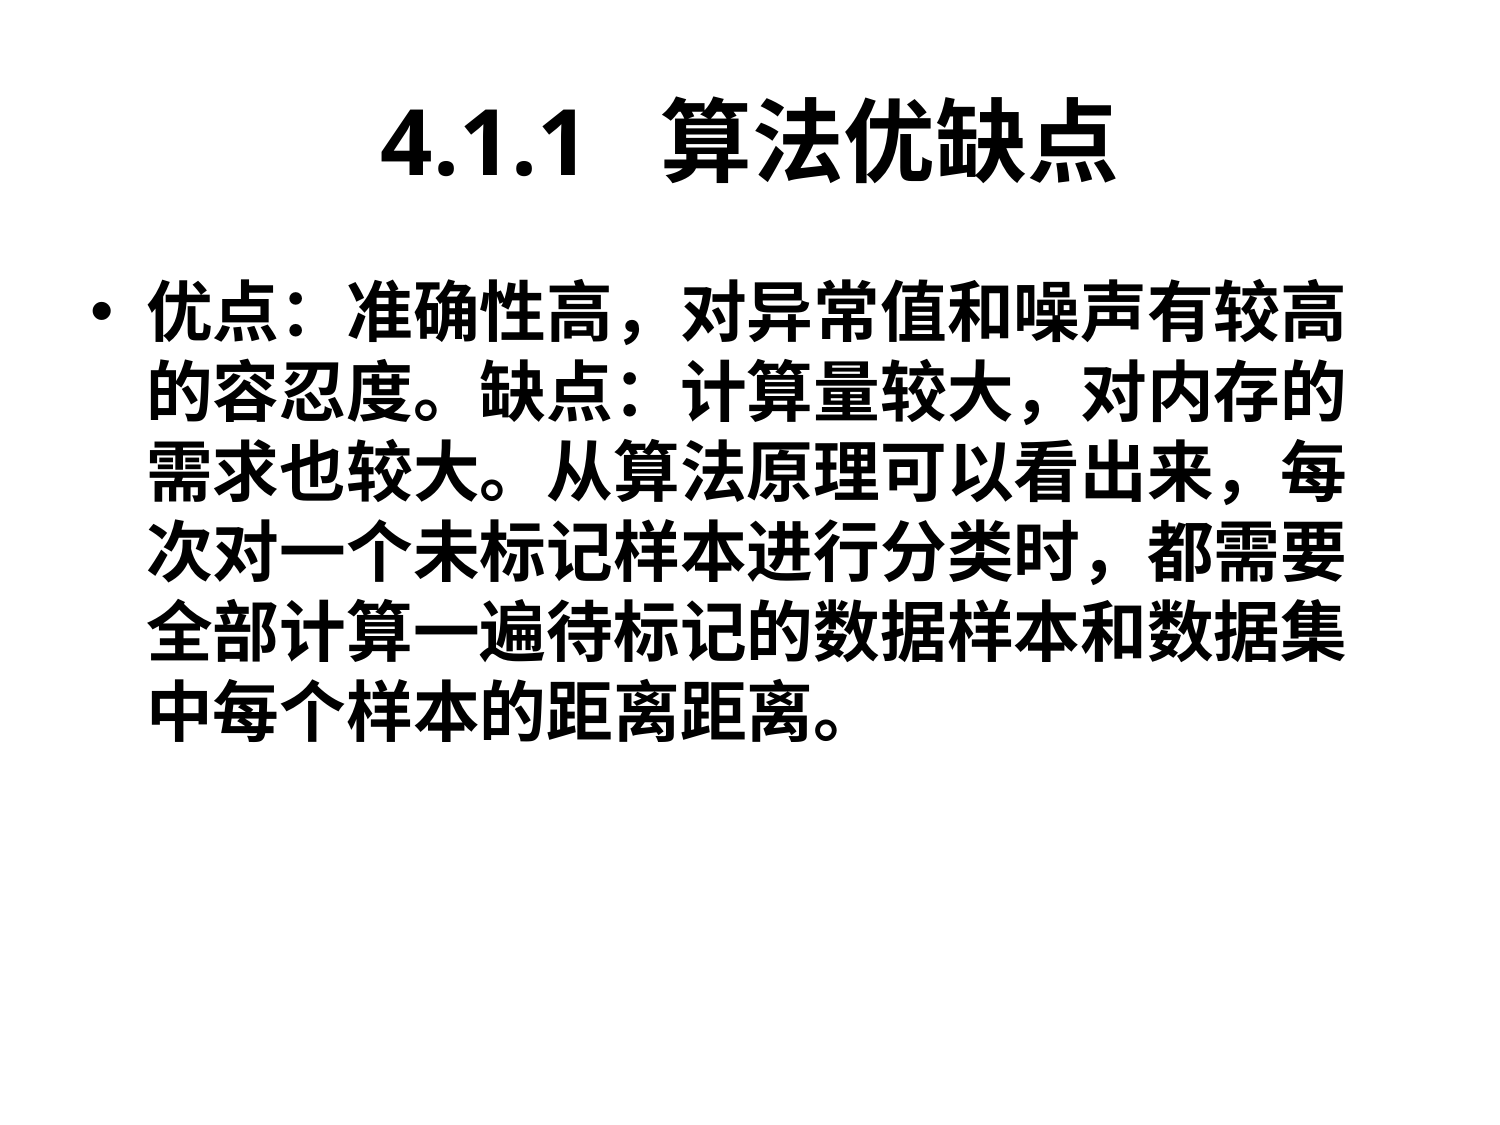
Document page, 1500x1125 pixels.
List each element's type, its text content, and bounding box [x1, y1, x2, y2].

list 优点：准确性高，对异常值和噪声有较高的容忍度。缺点：计算量较大，对内存的需求也较大。从算法原理可以看出来，每次对一个未标记样本进行分类时，都需要全部计算一遍待标记的数据样本和数据集中每个样本的距离距离。 [75, 262, 1425, 1005]
title 4.1.1 算法优缺点 [75, 45, 1425, 233]
